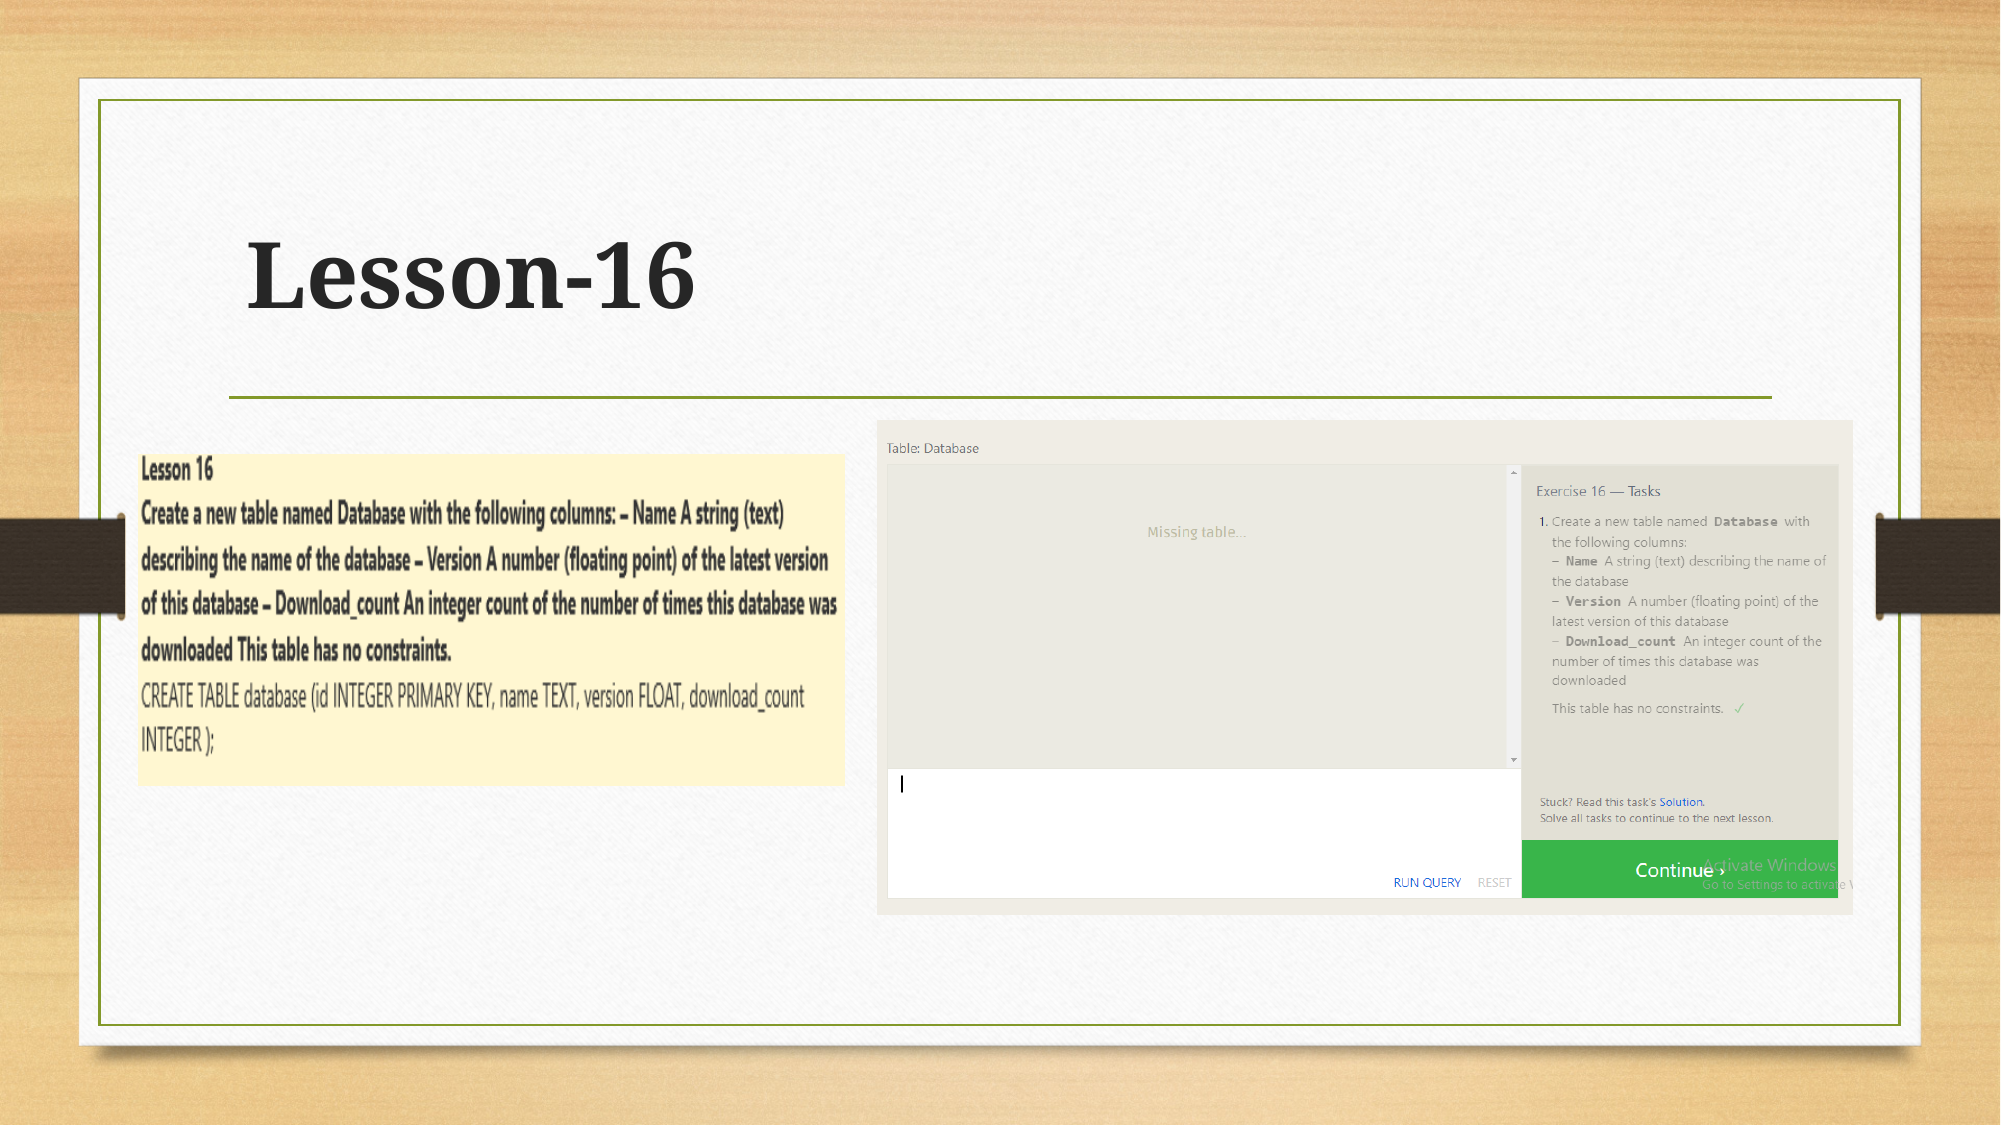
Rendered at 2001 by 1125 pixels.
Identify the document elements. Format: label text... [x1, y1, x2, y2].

title Lesson-16 [212, 161, 731, 383]
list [137, 453, 846, 787]
picture [0, 0, 2001, 1125]
